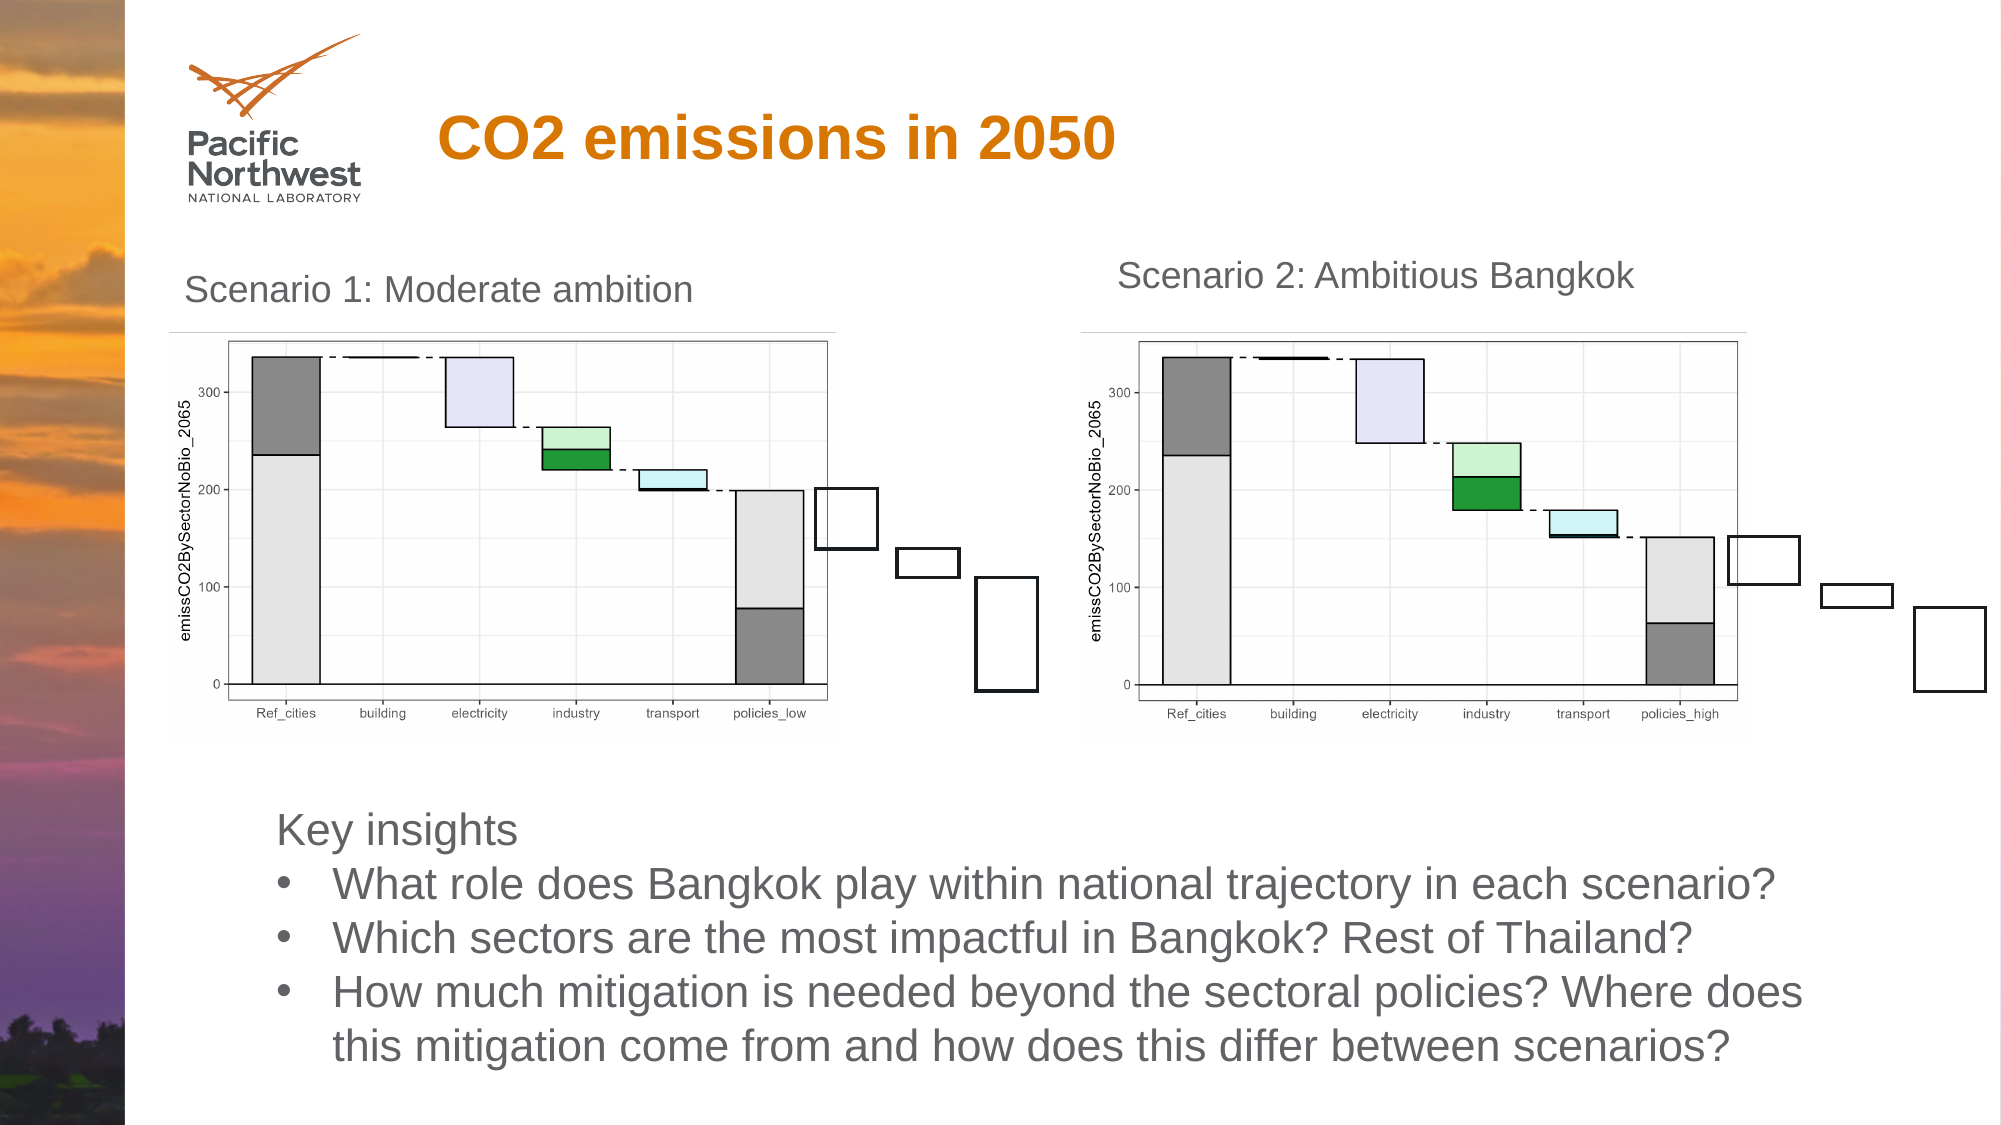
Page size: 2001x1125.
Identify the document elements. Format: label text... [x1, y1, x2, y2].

picture [187, 32, 363, 204]
text_box [1747, 536, 1801, 586]
text_box [1913, 606, 1987, 693]
title CO2 emissions in 2050 [437, 37, 1938, 181]
text_box [975, 577, 1039, 692]
text_box [1820, 583, 1894, 608]
text_box Key insights What role does Bangkok play within national trajectory in each scenario? Which sectors are the most impactful in Bangkok? Rest of Thailand? How much mitigation is needed beyond the sectoral policies? Where does this mitigation come from and how does this differ between scenarios? [261, 793, 1884, 1078]
picture [0, 0, 124, 1125]
text_box Scenario 1: Moderate ambition [169, 258, 839, 318]
picture [169, 306, 836, 743]
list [1080, 306, 1747, 744]
text_box [896, 548, 960, 579]
text_box Scenario 2: Ambitious Bangkok [1102, 244, 1772, 304]
text_box [836, 487, 878, 550]
